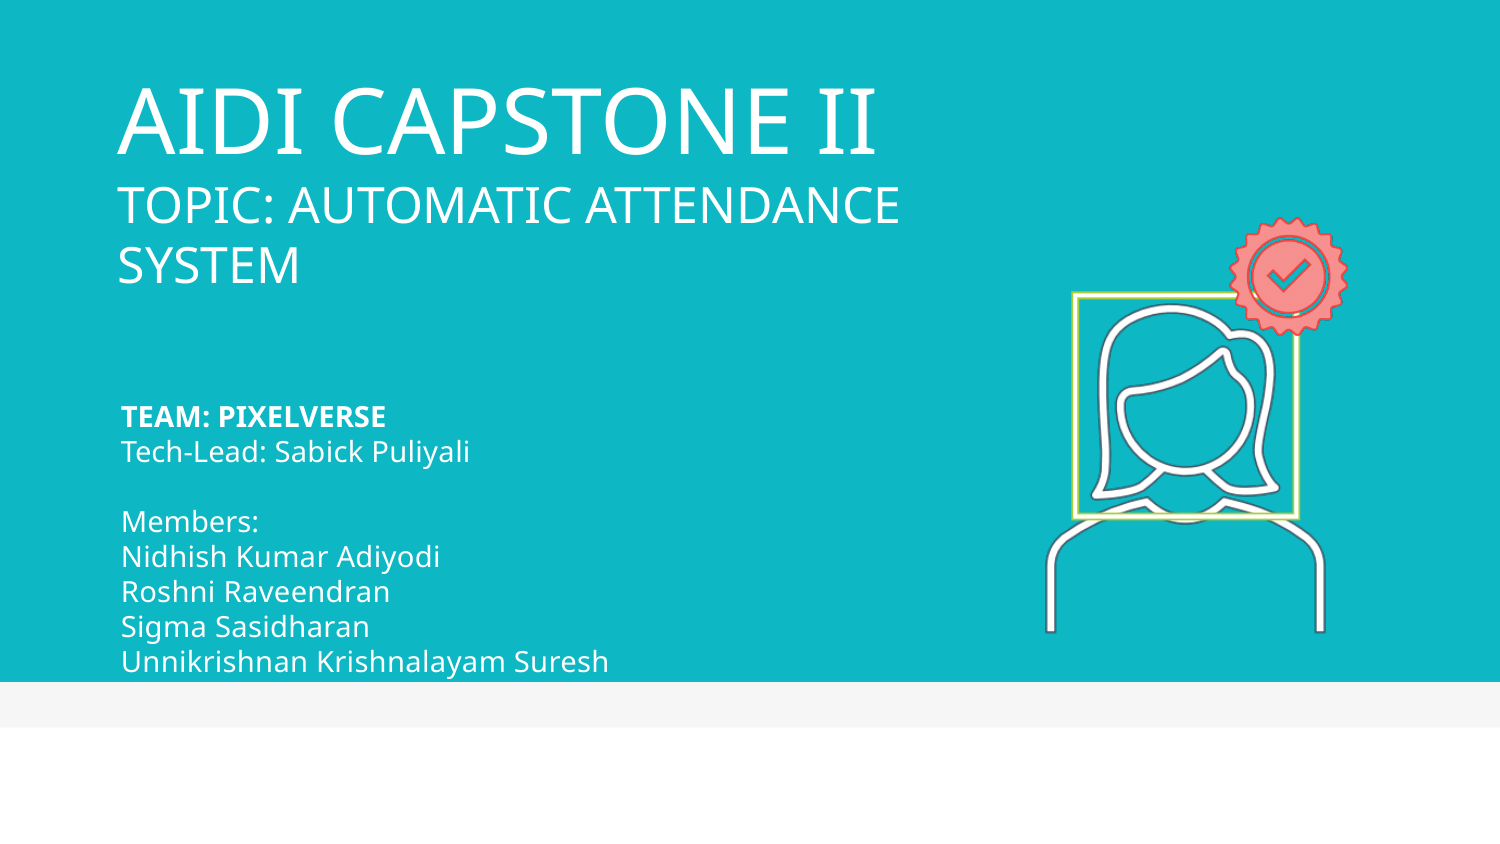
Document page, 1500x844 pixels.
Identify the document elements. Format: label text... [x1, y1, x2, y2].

title AIDI CAPSTONE II TOPIC: AUTOMATIC ATTENDANCE SYSTEM [102, 117, 974, 309]
picture [977, 201, 1395, 694]
text_box TEAM: PIXELVERSE Tech-Lead: Sabick Puliyali Members: Nidhish Kumar Adiyodi Roshni Raveendran Sigma Sasidharan Unnikrishnan Krishnalayam Suresh [105, 391, 868, 714]
